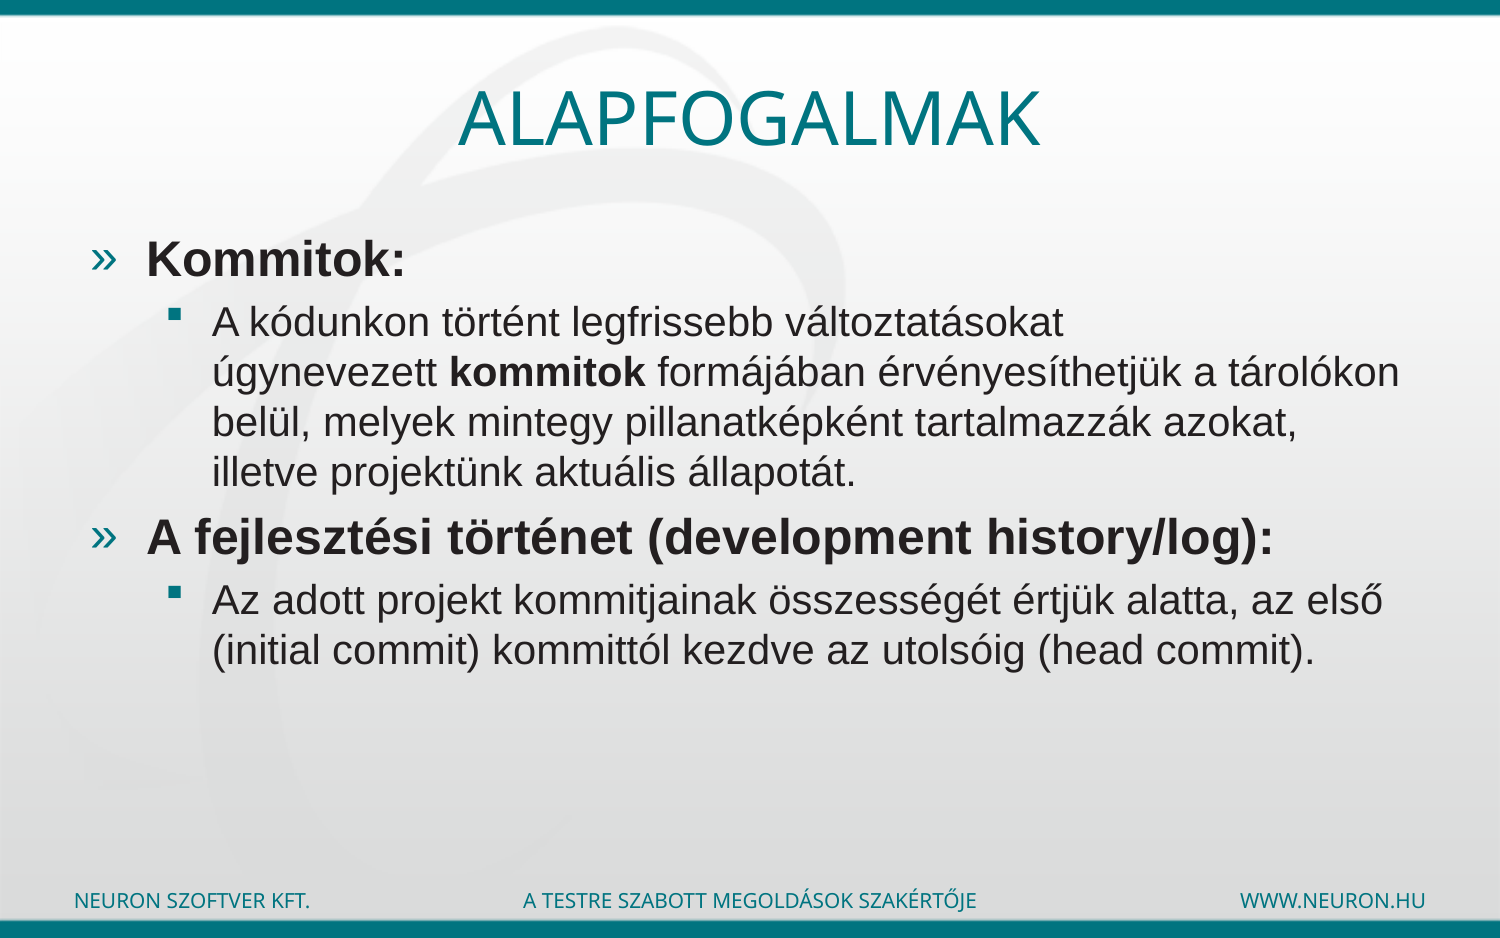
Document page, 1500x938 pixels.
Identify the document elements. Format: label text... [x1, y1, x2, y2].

list Kommitok: A kódunkon történt legfrissebb változtatásokat úgynevezett kommitok formájában érvényesíthetjük a tárolókon belül, melyek mintegy pillanatképként tartalmazzák azokat, illetve projektünk aktuális állapotát. A fejlesztési történet (development history/log): Az adott projekt kommitjainak összességét értjük alatta, az első (initial commit) kommittól kezdve az utolsóig (head commit). [75, 218, 1425, 838]
title Alapfogalmak [75, 37, 1425, 194]
picture [0, 0, 1500, 938]
